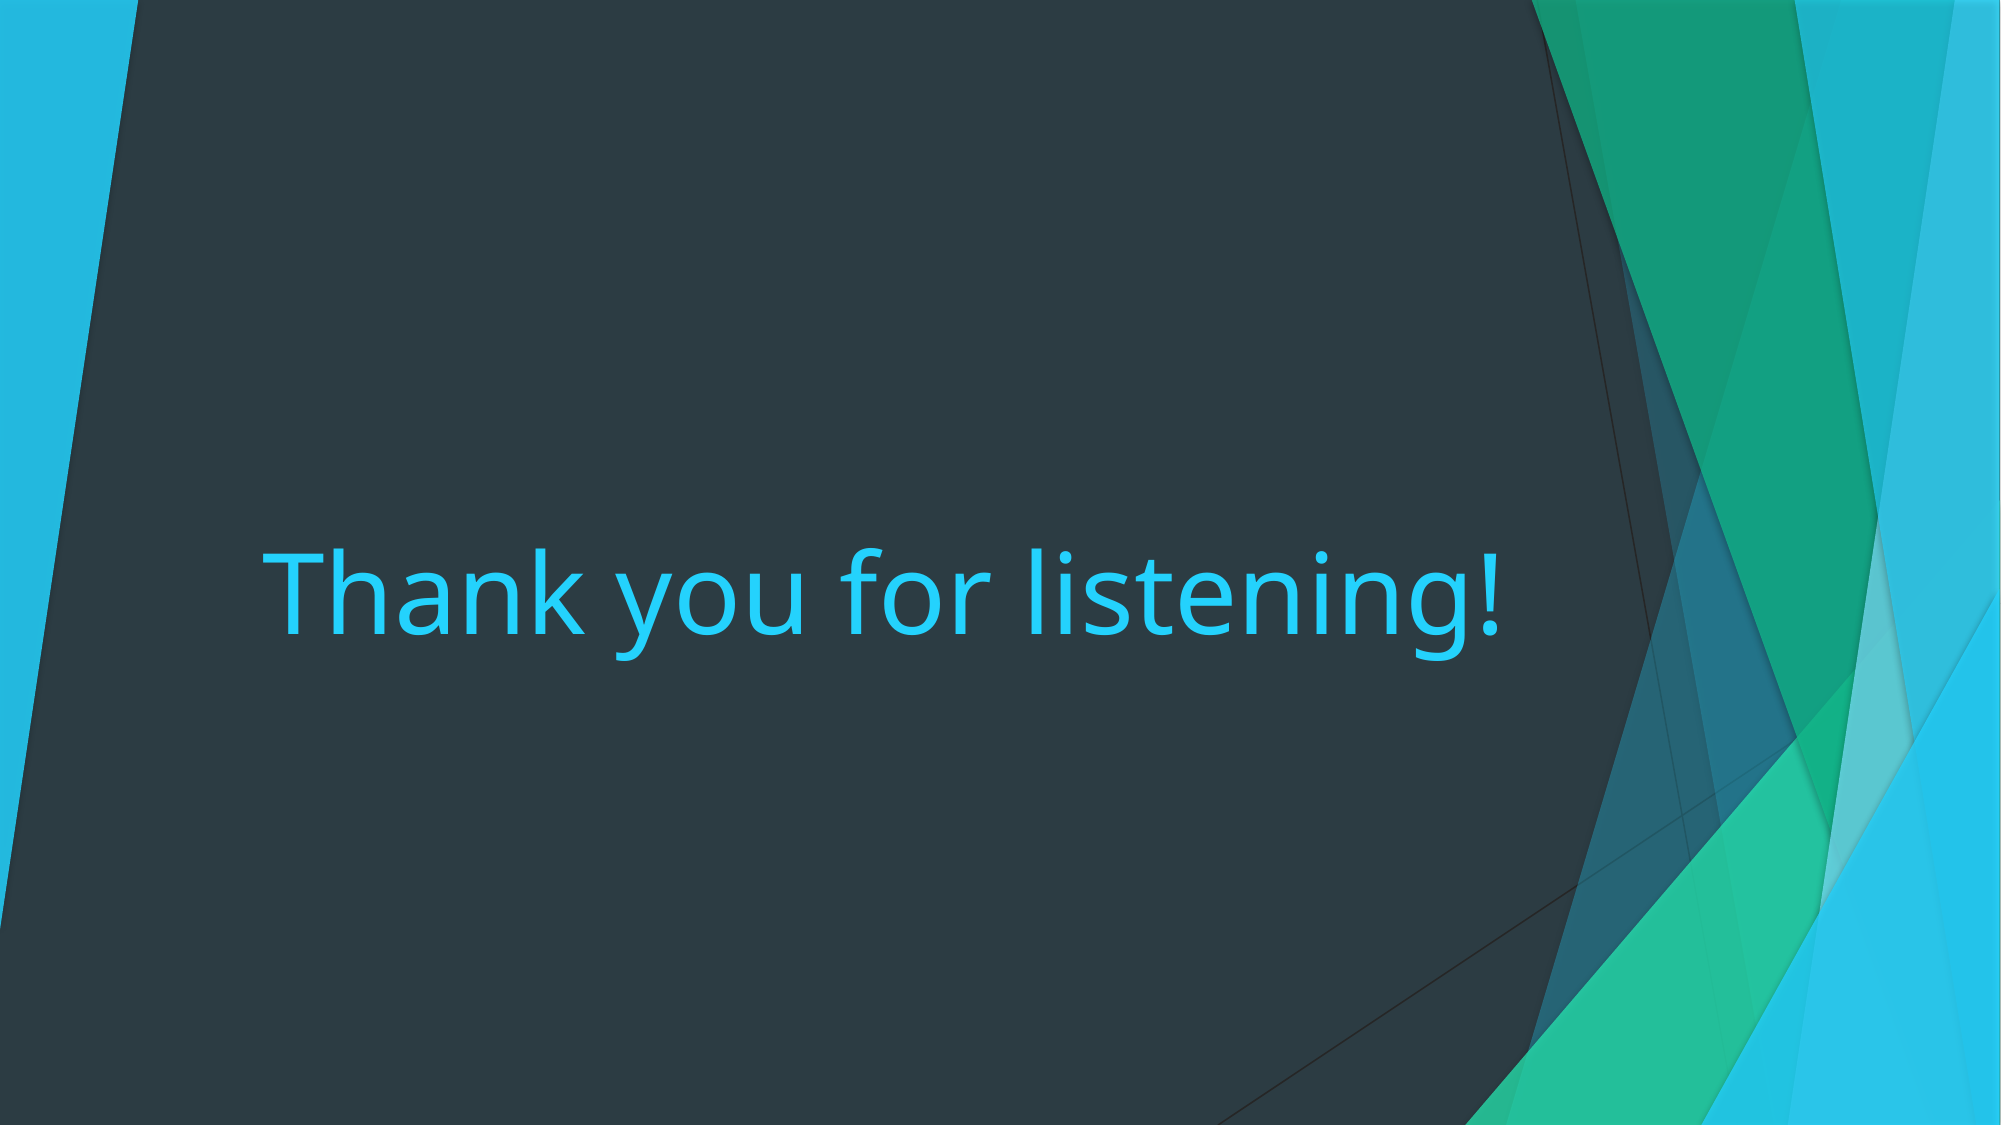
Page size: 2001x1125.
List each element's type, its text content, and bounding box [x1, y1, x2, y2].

title Thank you for listening! [247, 394, 1522, 665]
